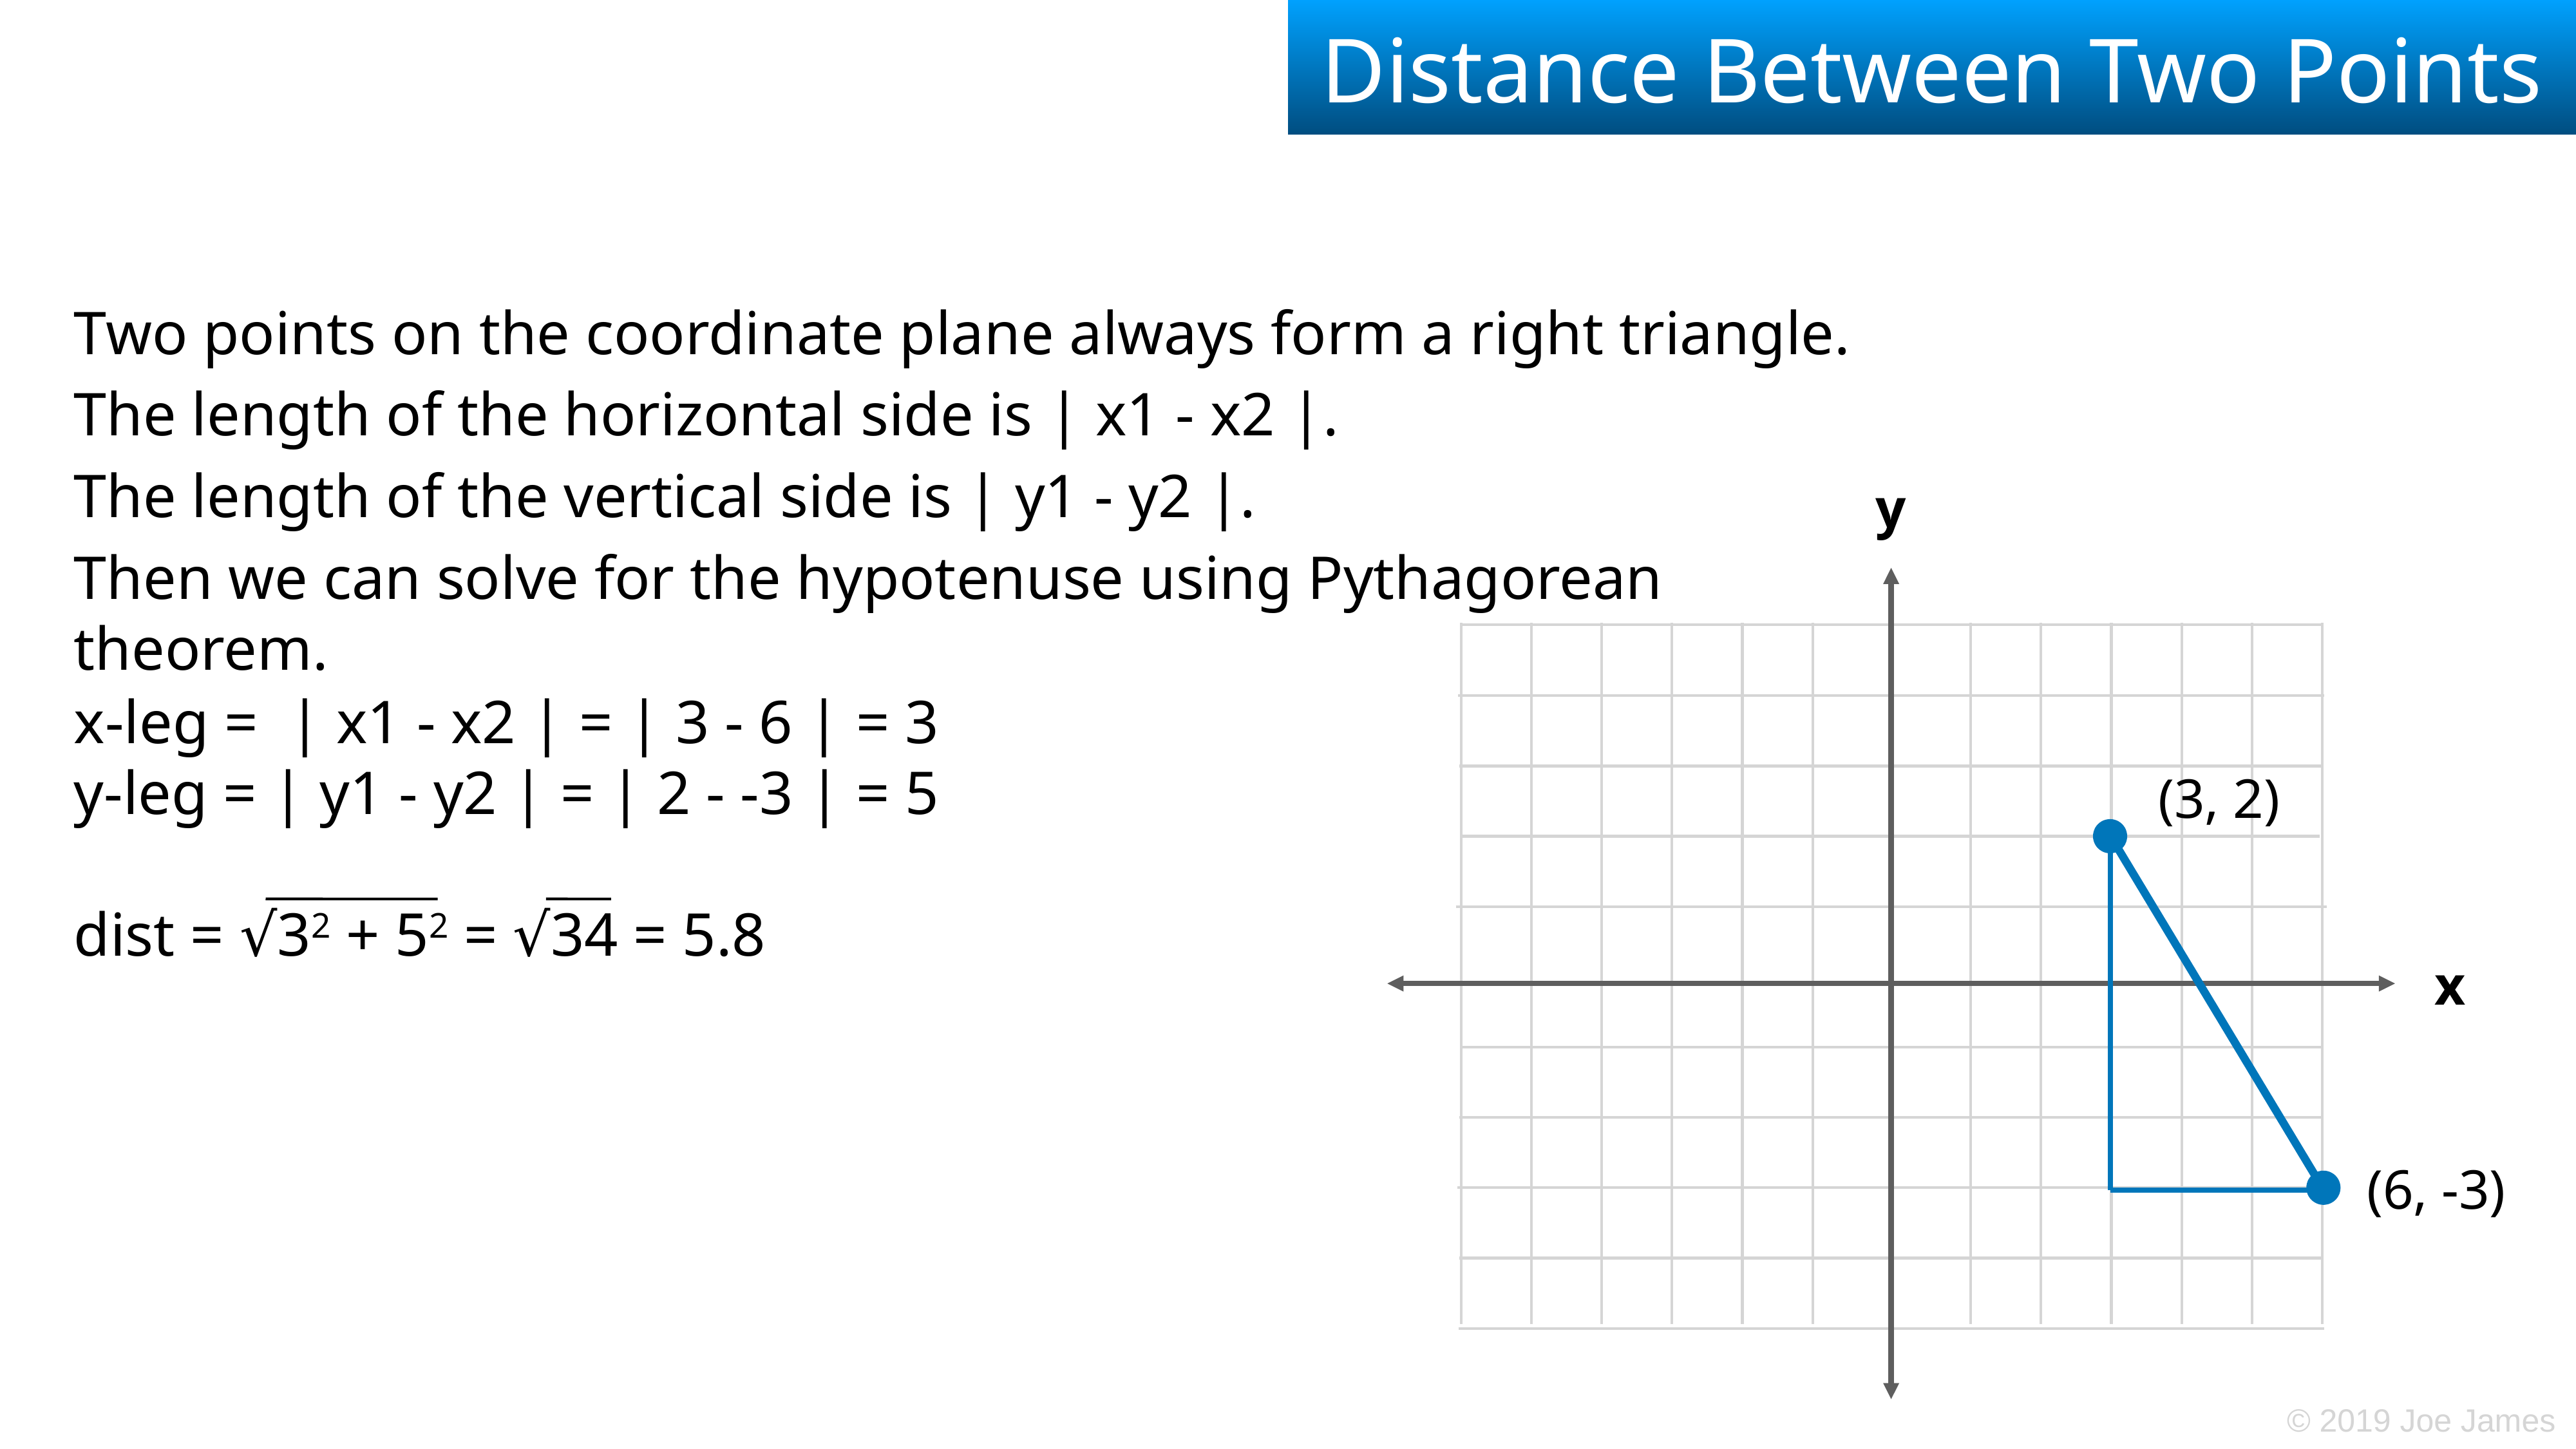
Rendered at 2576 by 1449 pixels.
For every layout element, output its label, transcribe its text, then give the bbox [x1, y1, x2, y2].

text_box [1387, 567, 2396, 1399]
text_box y [1870, 469, 1912, 544]
title Distance Between Two Points [1287, 0, 2576, 135]
text_box x-leg = | x1 - x2 | = | 3 - 6 | = 3 y-leg = | y1 - y2 | = | 2 - -3 | = 5 dist = √32 + 52 = √34 = 5.8 [68, 679, 1245, 973]
text_box x [2429, 945, 2471, 1021]
text_box (6, -3) [2396, 1150, 2512, 1226]
text_box Two points on the coordinate plane always form a right triangle. The length of the horizontal side is | x1 - x2 |. The length of the vertical side is | y1 - y2 |. Then we can solve for the hypotenuse using Pythagorean theorem. [68, 290, 1895, 687]
